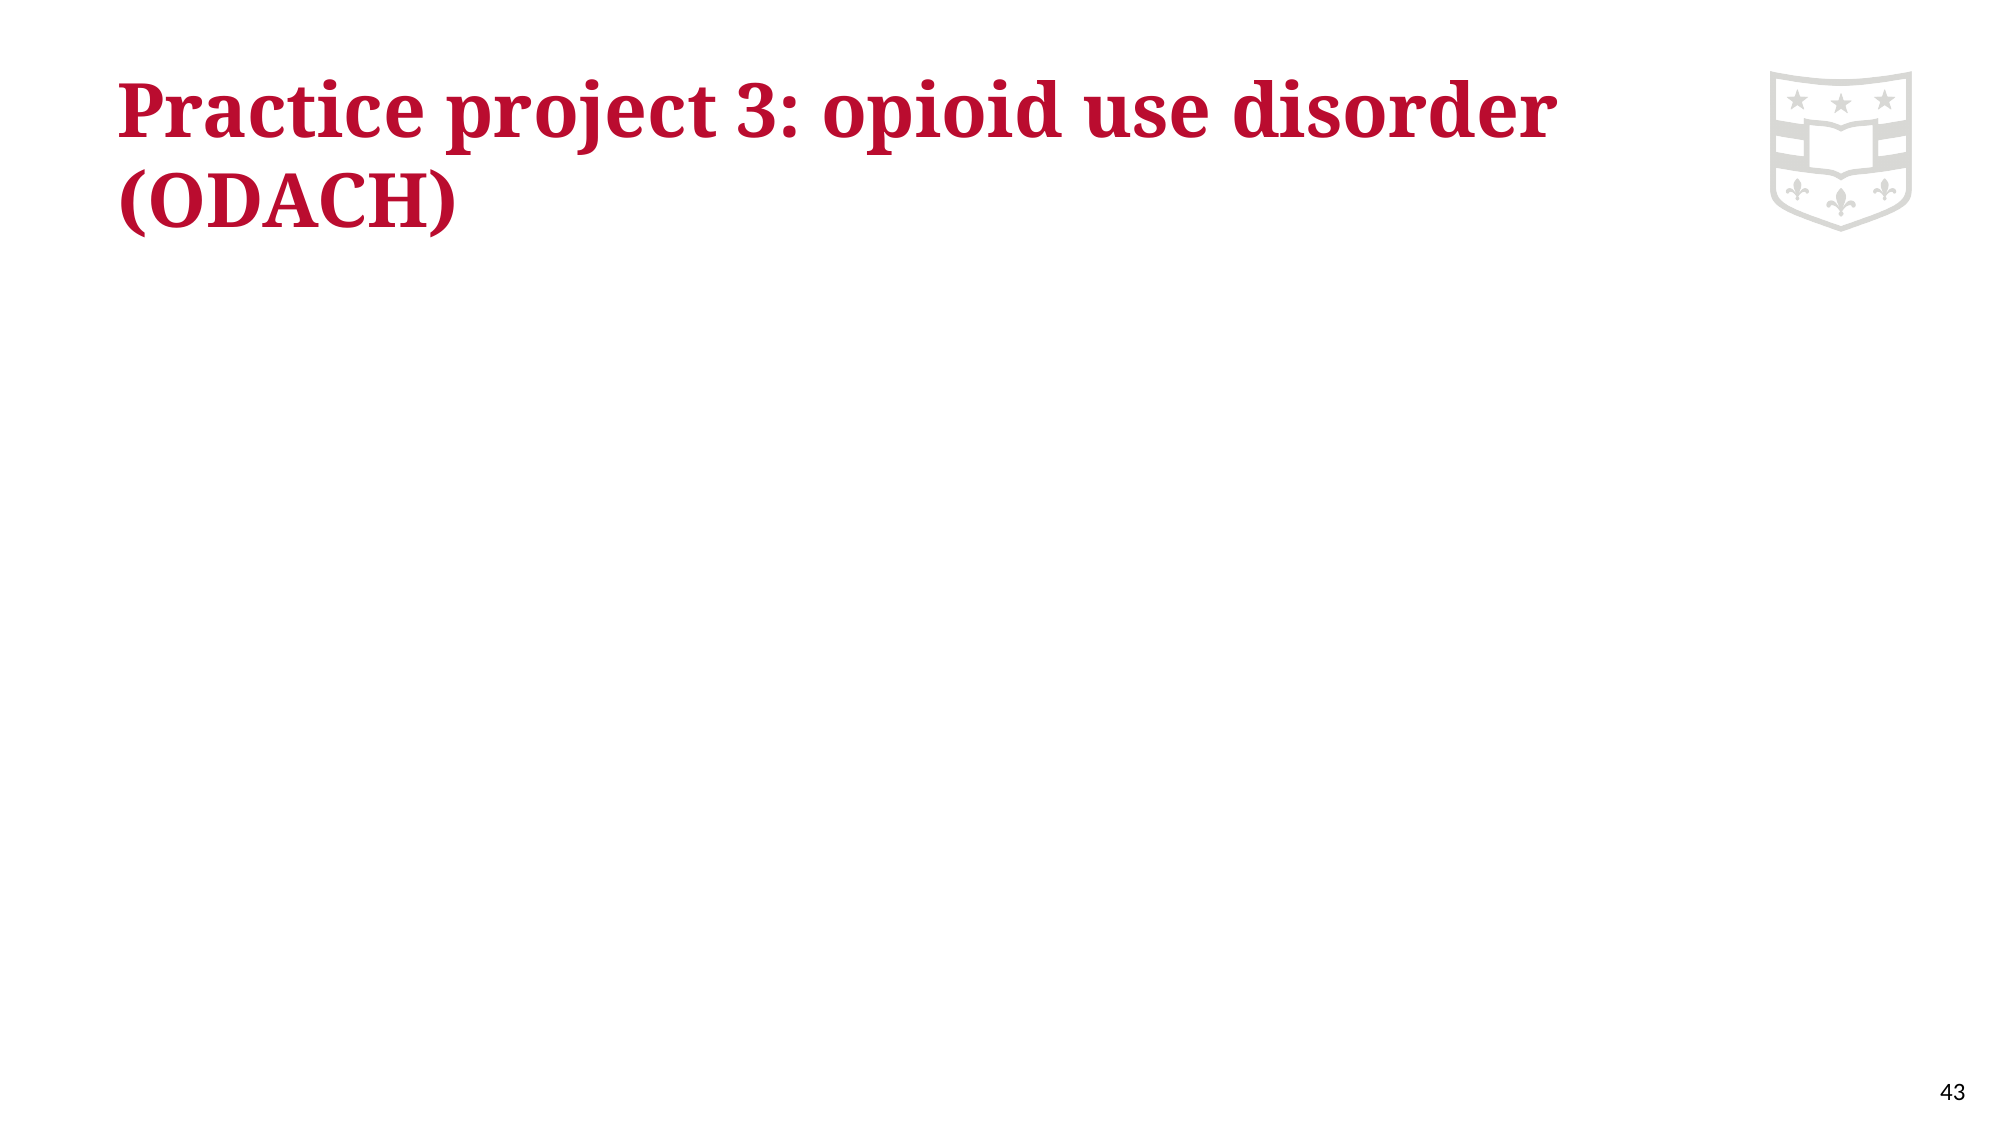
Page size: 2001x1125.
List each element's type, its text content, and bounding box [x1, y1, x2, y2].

title Practice project 3: opioid use disorder (ODACH) [102, 71, 1907, 233]
picture [1907, 71, 1912, 232]
